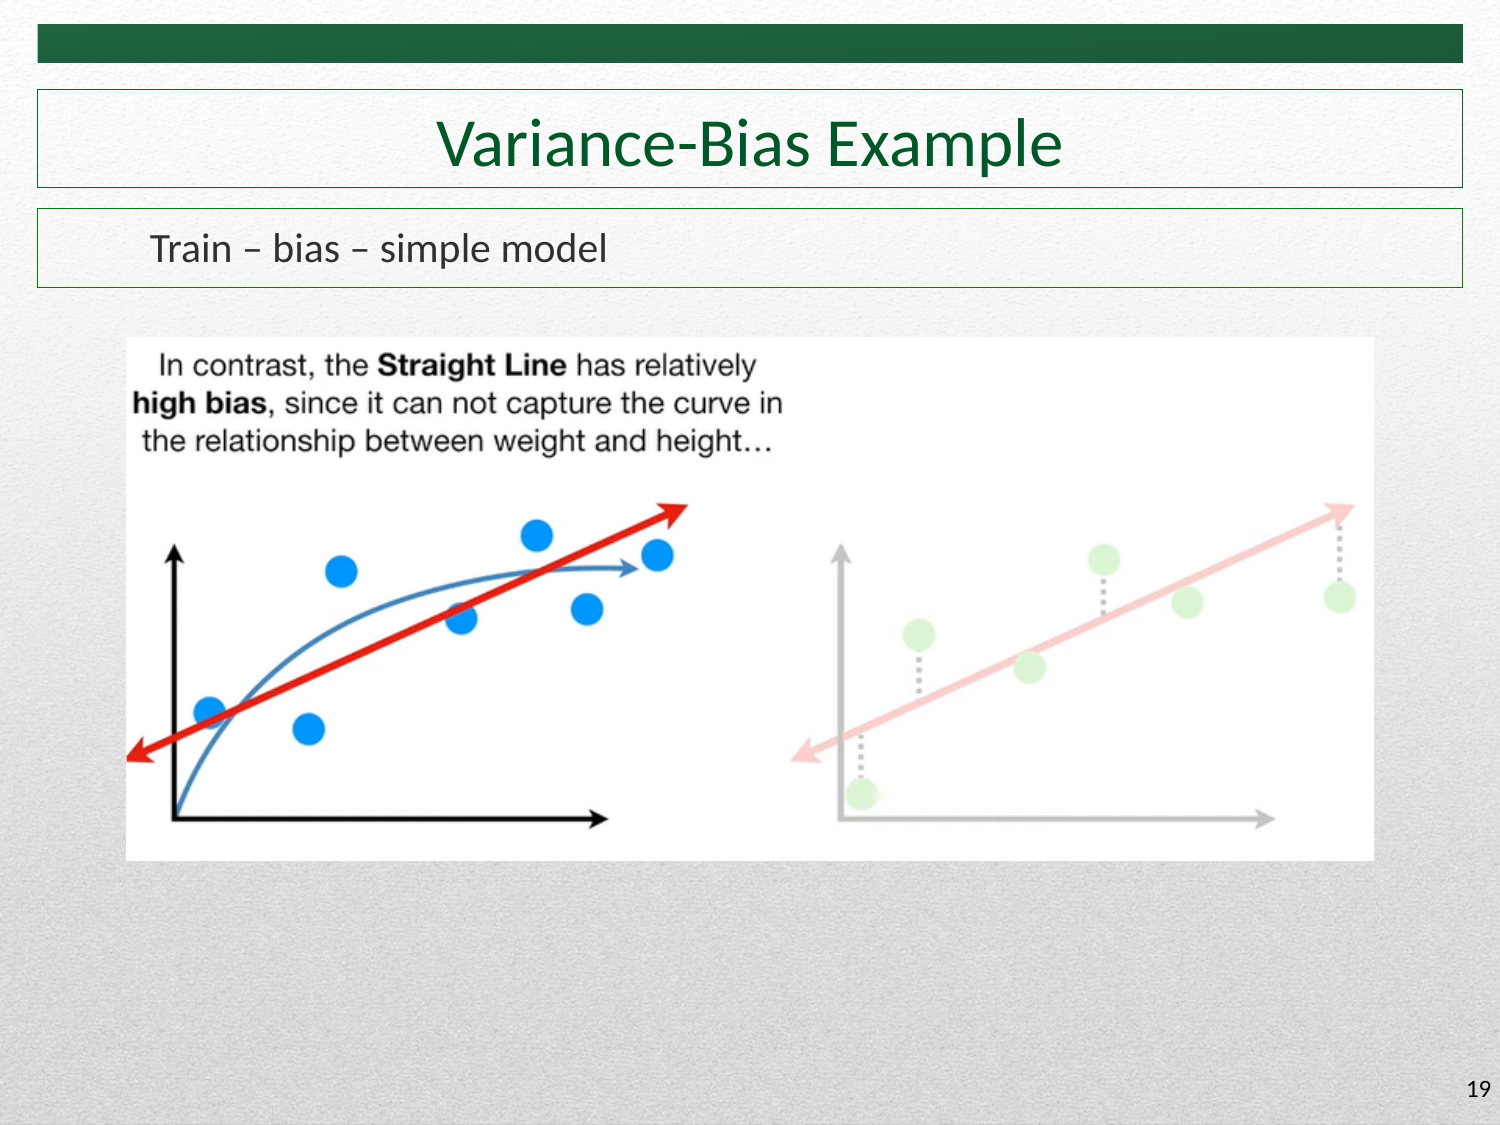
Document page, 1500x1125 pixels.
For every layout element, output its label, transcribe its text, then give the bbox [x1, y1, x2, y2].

title Variance-Bias Example [37, 89, 1463, 188]
text_box Train – bias – simple model [37, 208, 1463, 288]
picture [37, 24, 1463, 63]
picture [124, 336, 1375, 862]
slide_number 19 [1381, 1065, 1500, 1125]
